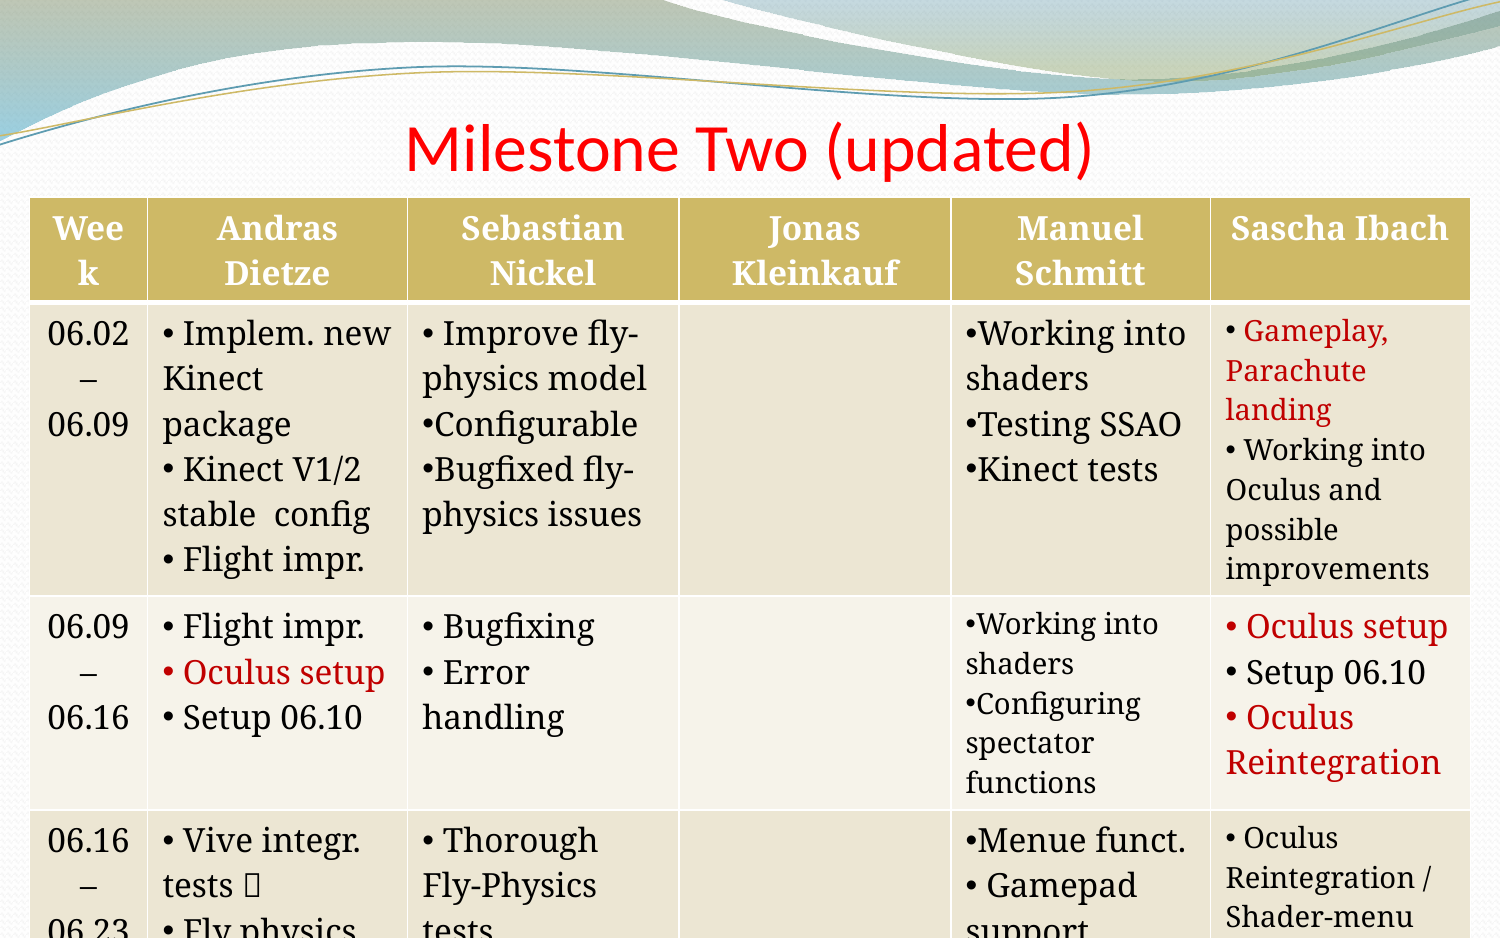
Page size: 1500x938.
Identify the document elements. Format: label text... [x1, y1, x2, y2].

table_cell [680, 305, 950, 595]
table_header Jonas Kleinkauf [680, 198, 950, 300]
table_cell 06.16 – 06.23 [30, 811, 147, 938]
table_cell Oculus Reintegration / Shader-menu and controls Server-menu [1211, 811, 1470, 938]
table_cell 06.09 – 06.16 [30, 597, 147, 809]
title Milestone Two (updated) [75, 96, 1425, 186]
table_cell Menue funct. Gamepad support [952, 811, 1210, 938]
table_cell 06.02 – 06.09 [30, 305, 147, 595]
table_header Andras Dietze [148, 198, 407, 300]
table_cell Vive integr. tests  Fly physics support [148, 811, 407, 938]
table_cell Gameplay, Parachute landing Working into Oculus and possible improvements [1211, 305, 1470, 595]
table_header Sascha Ibach [1211, 198, 1470, 300]
table_cell Bugfixing Error handling [408, 597, 678, 809]
table_cell Flight impr. Oculus setup Setup 06.10 [148, 597, 407, 809]
table_cell [680, 811, 950, 938]
table_header Sebastian Nickel [408, 198, 678, 300]
table_cell Working into shaders Configuring spectator functions [952, 597, 1210, 809]
table_cell Oculus setup Setup 06.10 Oculus Reintegration [1211, 597, 1470, 809]
table_header Week [30, 198, 147, 300]
table_cell Working into shaders Testing SSAO Kinect tests [952, 305, 1210, 595]
table_cell Thorough Fly-Physics tests [408, 811, 678, 938]
table_cell Implem. new Kinect package Kinect V1/2 stable config Flight impr. [148, 305, 407, 595]
table_header Manuel Schmitt [952, 198, 1210, 300]
table_cell [680, 597, 950, 809]
table_cell Improve fly-physics model Configurable Bugfixed fly-physics issues [408, 305, 678, 595]
